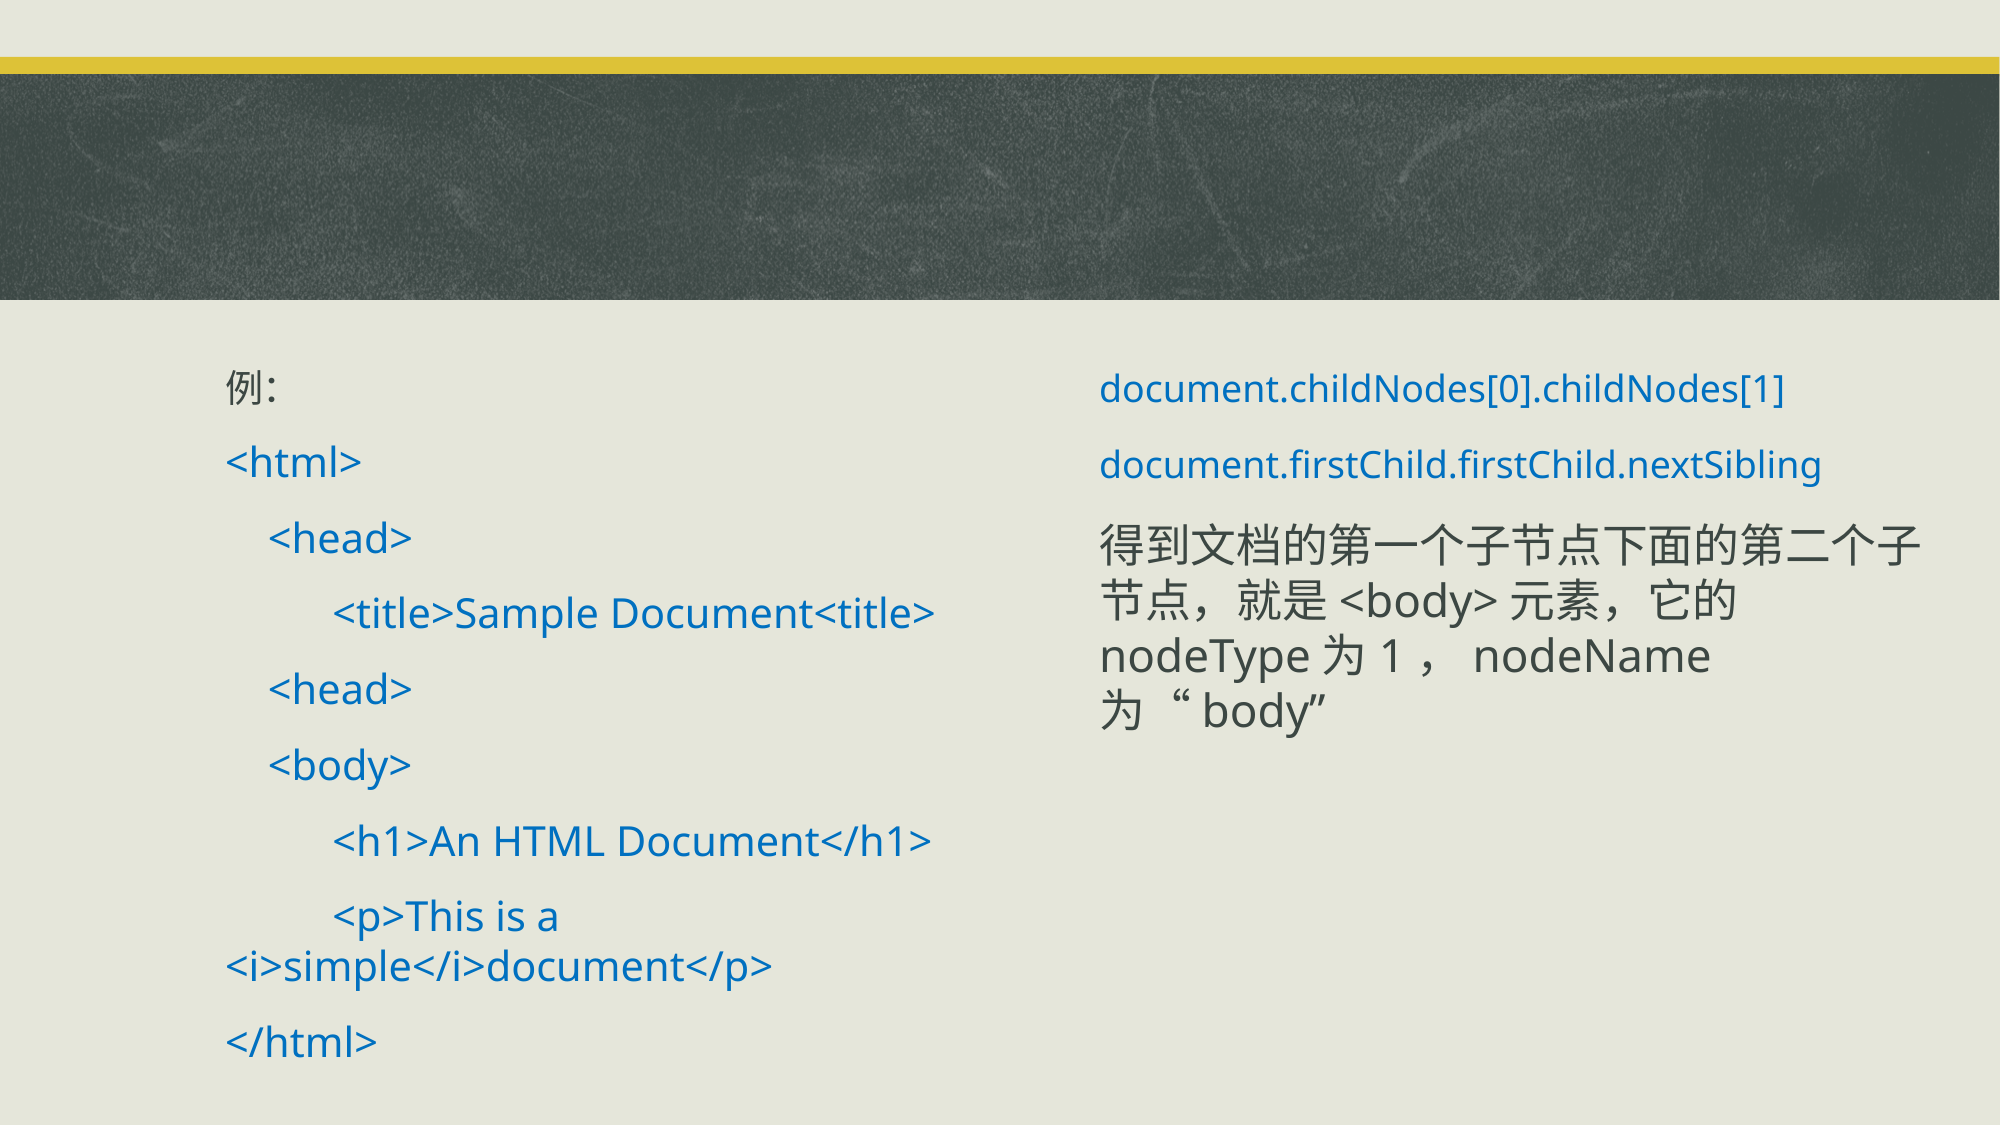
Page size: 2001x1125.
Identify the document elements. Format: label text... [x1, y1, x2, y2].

text_box document.childNodes[0].childNodes[1] document.firstChild.firstChild.nextSibling 得到文档的第一个子节点下面的第二个子节点，就是<body>元素，它的nodeType为1，nodeName为“body” [1084, 356, 1959, 1078]
picture [0, 74, 2000, 300]
list 例： <html> <head> <title>Sample Document<title> <head> <body> <h1>An HTML Document</h1> <p>This is a <i>simple</i>document</p> </html> [210, 357, 1084, 1078]
